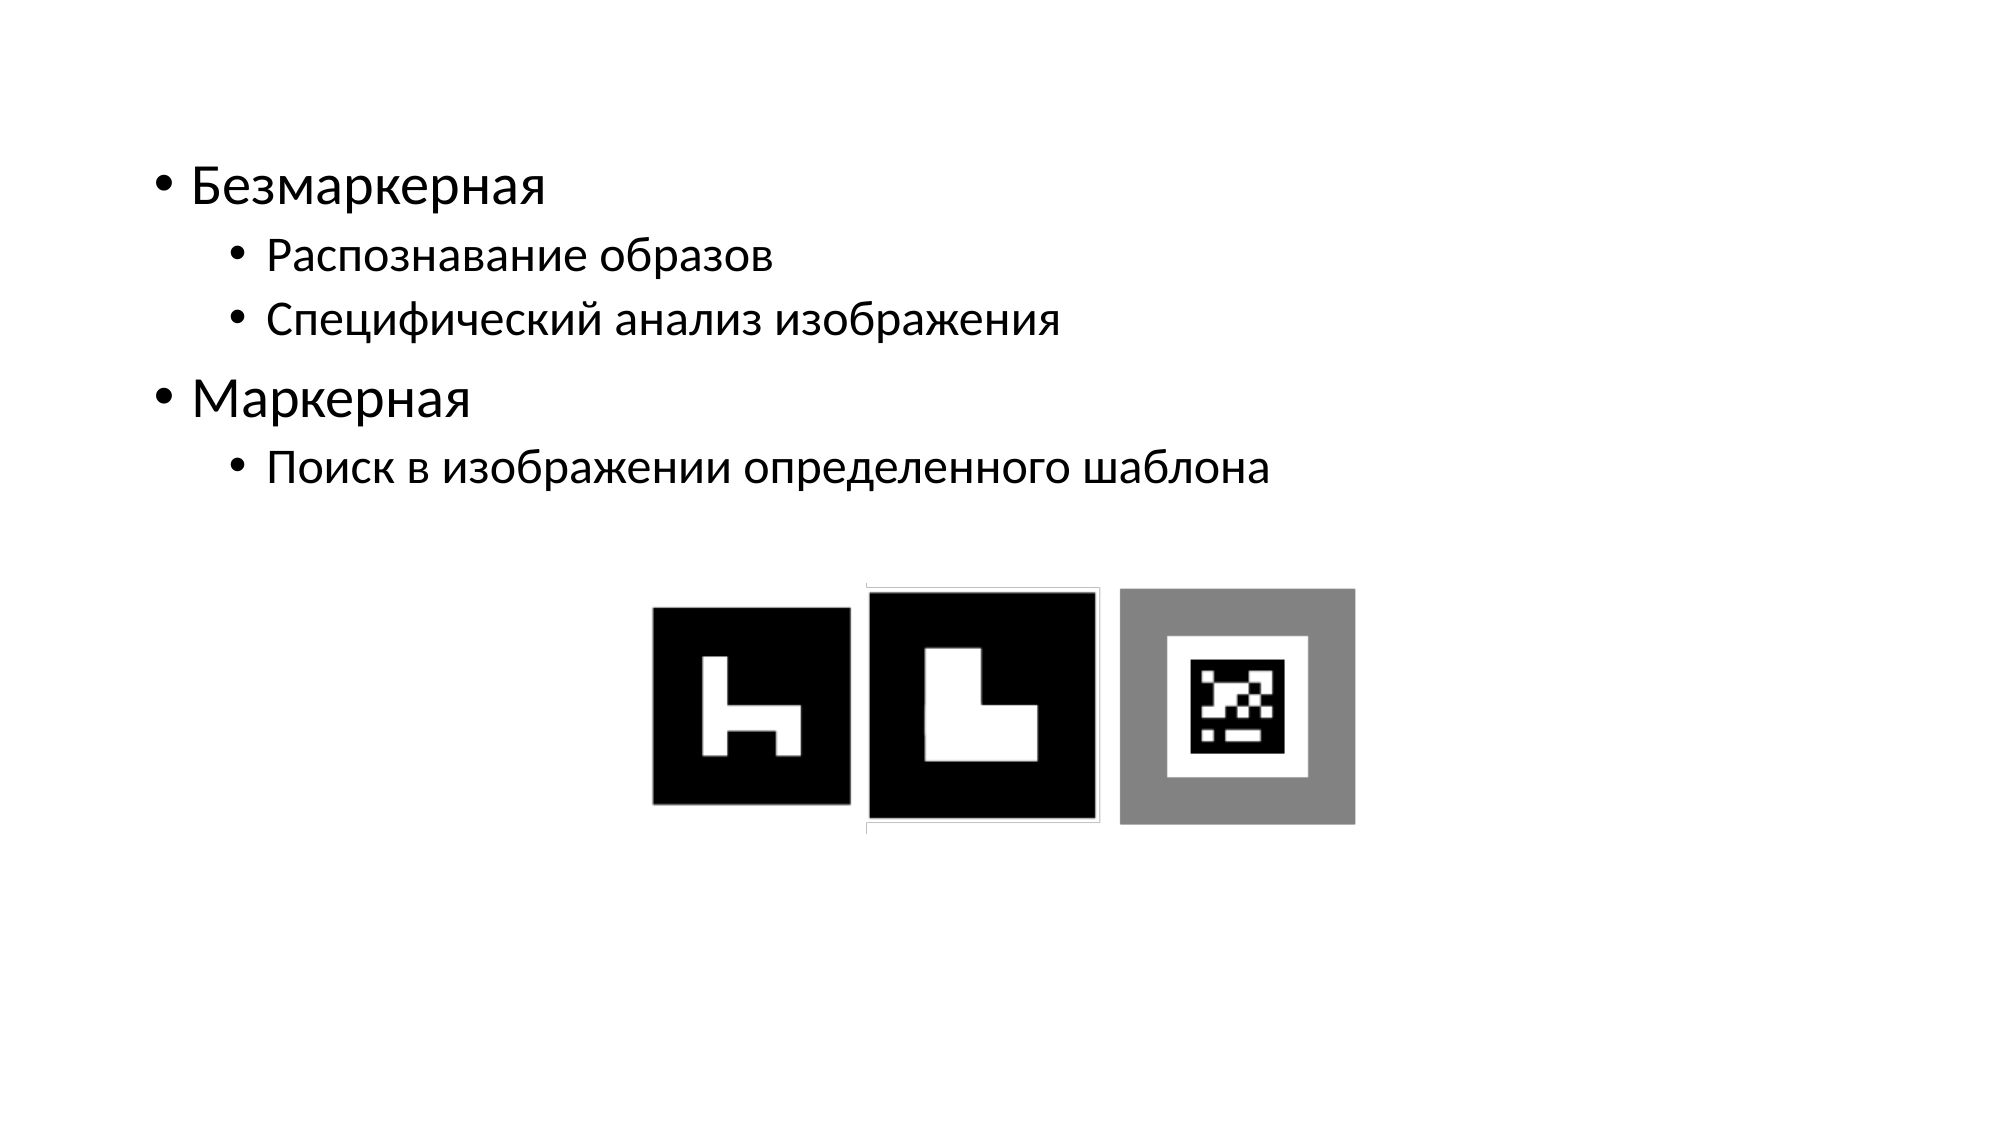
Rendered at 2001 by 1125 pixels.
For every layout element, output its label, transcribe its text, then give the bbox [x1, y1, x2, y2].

picture [632, 583, 1371, 834]
list Безмаркерная Распознавание образов Специфический анализ изображения Маркерная Поиск в изображении определенного шаблона [138, 56, 1864, 989]
